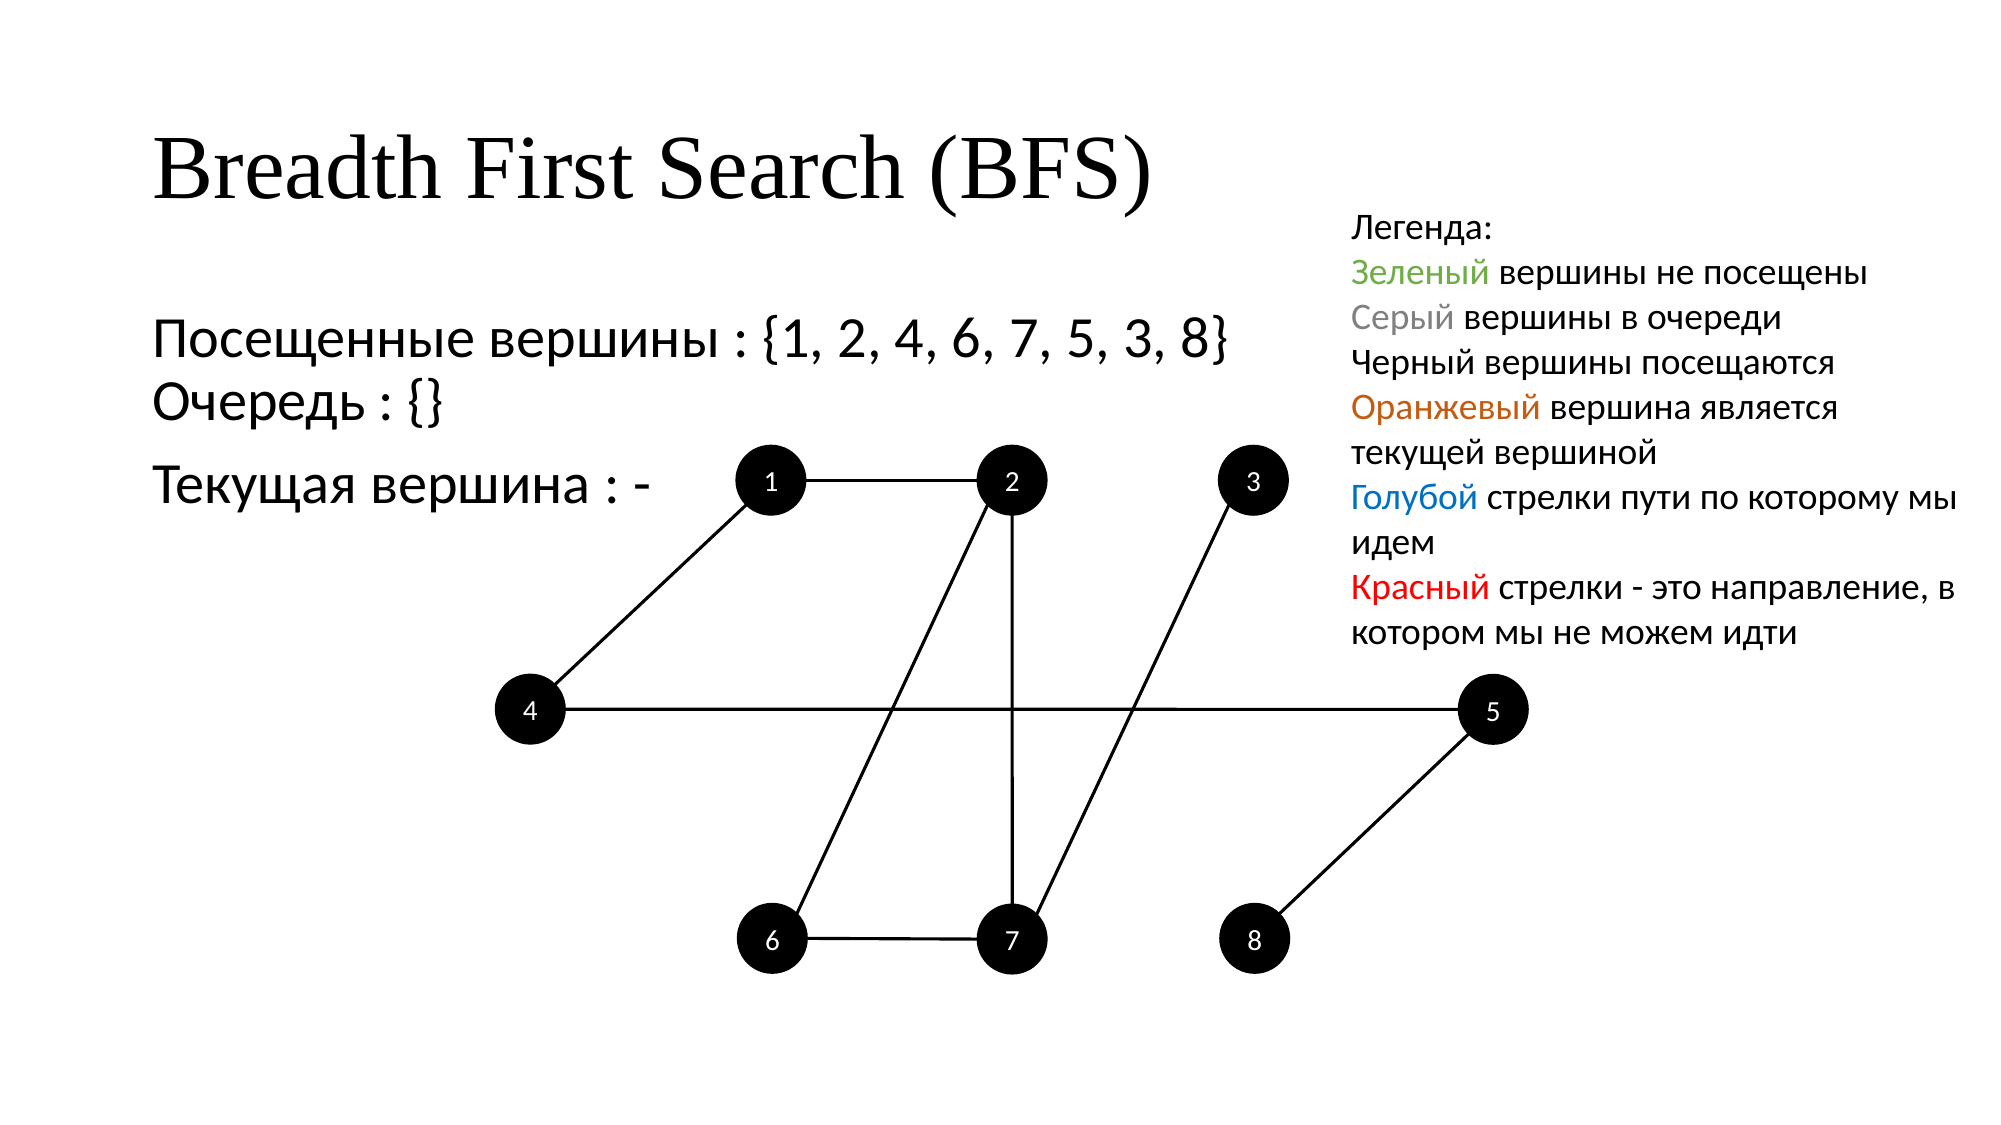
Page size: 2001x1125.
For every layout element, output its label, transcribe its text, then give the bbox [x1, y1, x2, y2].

list Посещенные вершины : {1, 2, 4, 6, 7, 5, 3, 8} Очередь : {} Текущая вершина : - [137, 299, 1863, 1014]
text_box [1279, 733, 1469, 914]
text_box 3 [1217, 444, 1289, 516]
text_box 2 [976, 444, 1048, 516]
text_box 1 [735, 444, 807, 516]
text_box Легенда: Зеленый вершины не посещены Серый вершины в очереди Черный вершины посещаются Оранжевый вершина является текущей вершиной Голубой стрелки пути по которому мы идем Красный стрелки - это направление, в котором мы не можем идти [1336, 194, 1978, 660]
text_box 6 [736, 902, 808, 974]
title Breadth First Search (BFS) [137, 59, 1863, 278]
text_box 7 [976, 903, 1048, 975]
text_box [554, 504, 747, 685]
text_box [1036, 504, 1229, 915]
text_box 4 [494, 673, 566, 745]
text_box 5 [1457, 673, 1529, 745]
text_box 8 [1219, 902, 1291, 974]
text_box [796, 504, 988, 914]
